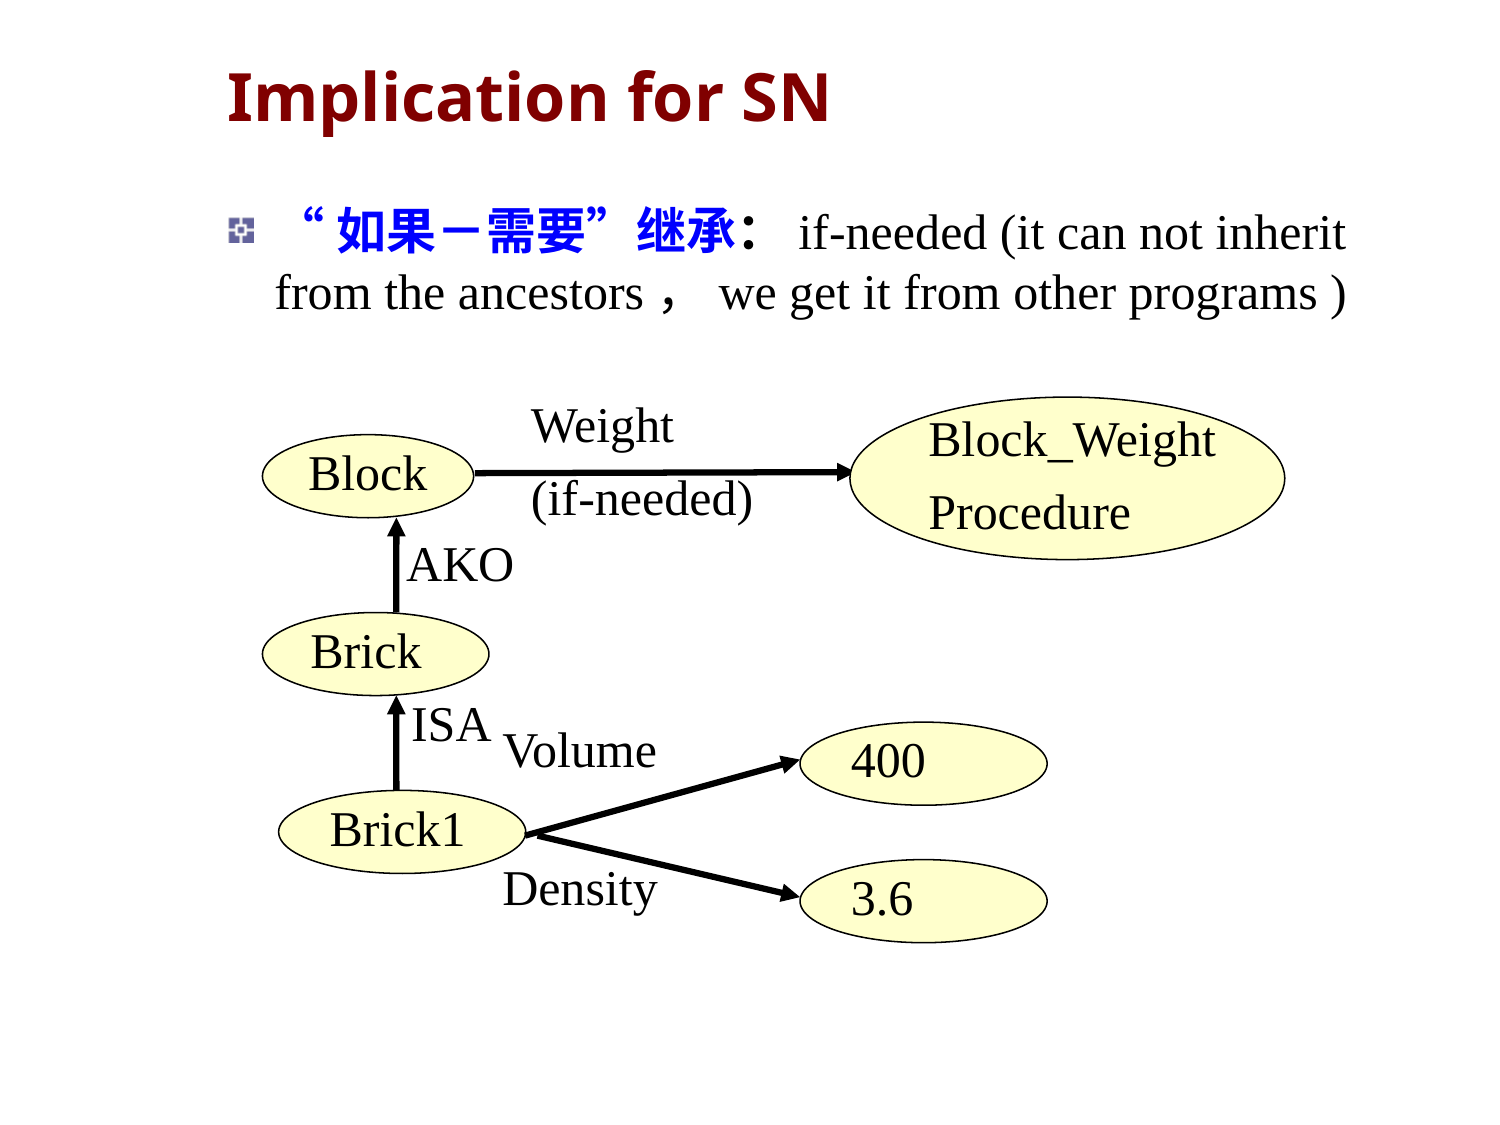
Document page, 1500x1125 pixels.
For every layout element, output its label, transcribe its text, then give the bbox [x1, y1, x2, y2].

text_box Implication for SN [212, 37, 1458, 153]
list “如果－需要”继承：if-needed (it can not inherit from the ancestors，we get it from other programs ) [137, 191, 1451, 480]
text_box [262, 397, 1285, 943]
picture [227, 216, 254, 243]
